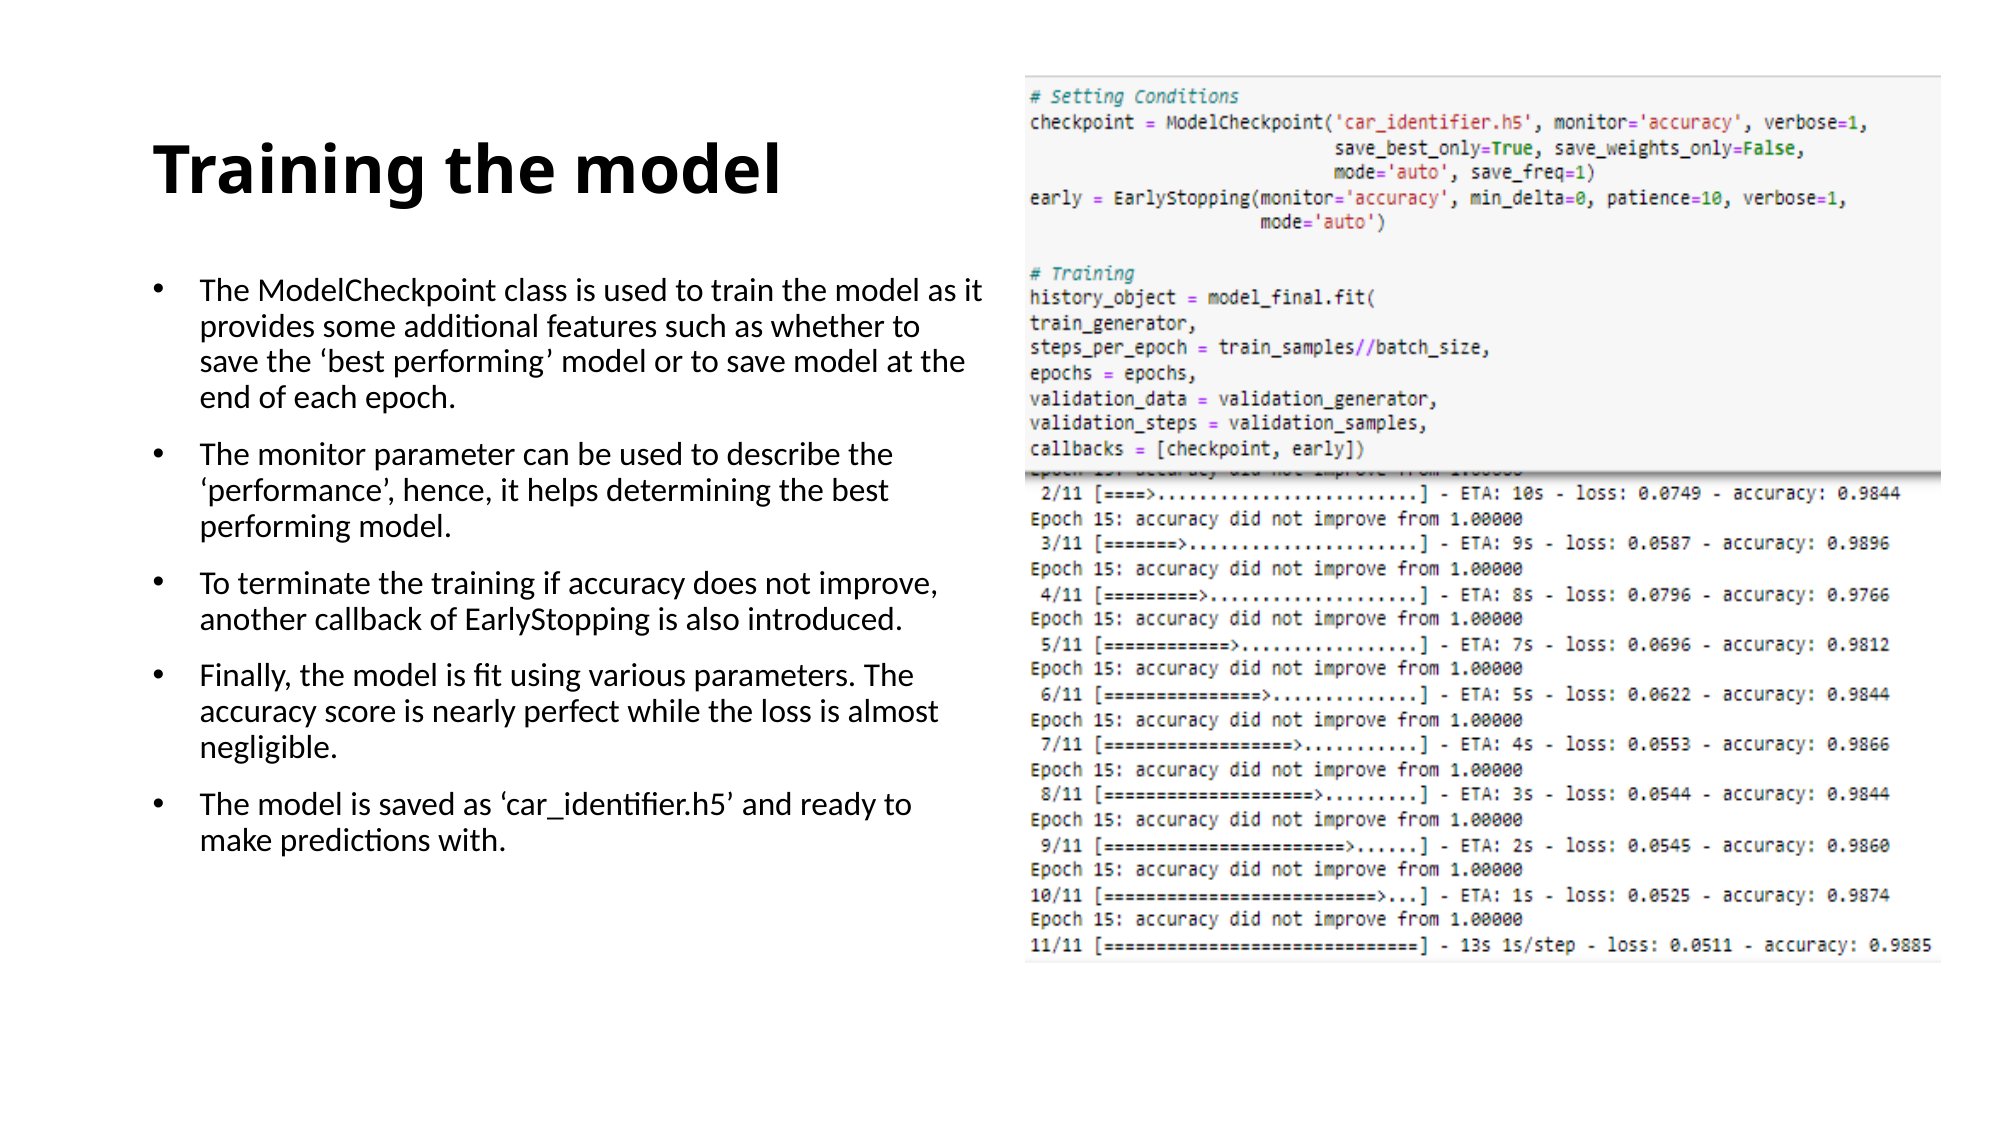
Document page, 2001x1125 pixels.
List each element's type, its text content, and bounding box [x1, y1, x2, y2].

picture [1025, 74, 1941, 963]
title Training the model [137, 75, 1000, 215]
list The ModelCheckpoint class is used to train the model as it provides some additional features such as whether to save the ‘best performing’ model or to save model at the end of each epoch. The monitor parameter can be used to describe the ‘performance’, hence, it helps determining the best performing model. To terminate the training if accuracy does not improve, another callback of EarlyStopping is also introduced. Finally, the model is fit using various parameters. The accuracy score is nearly perfect while the loss is almost negligible. The model is saved as ‘car_identifier.h5’ and ready to make predictions with. [137, 264, 1000, 963]
